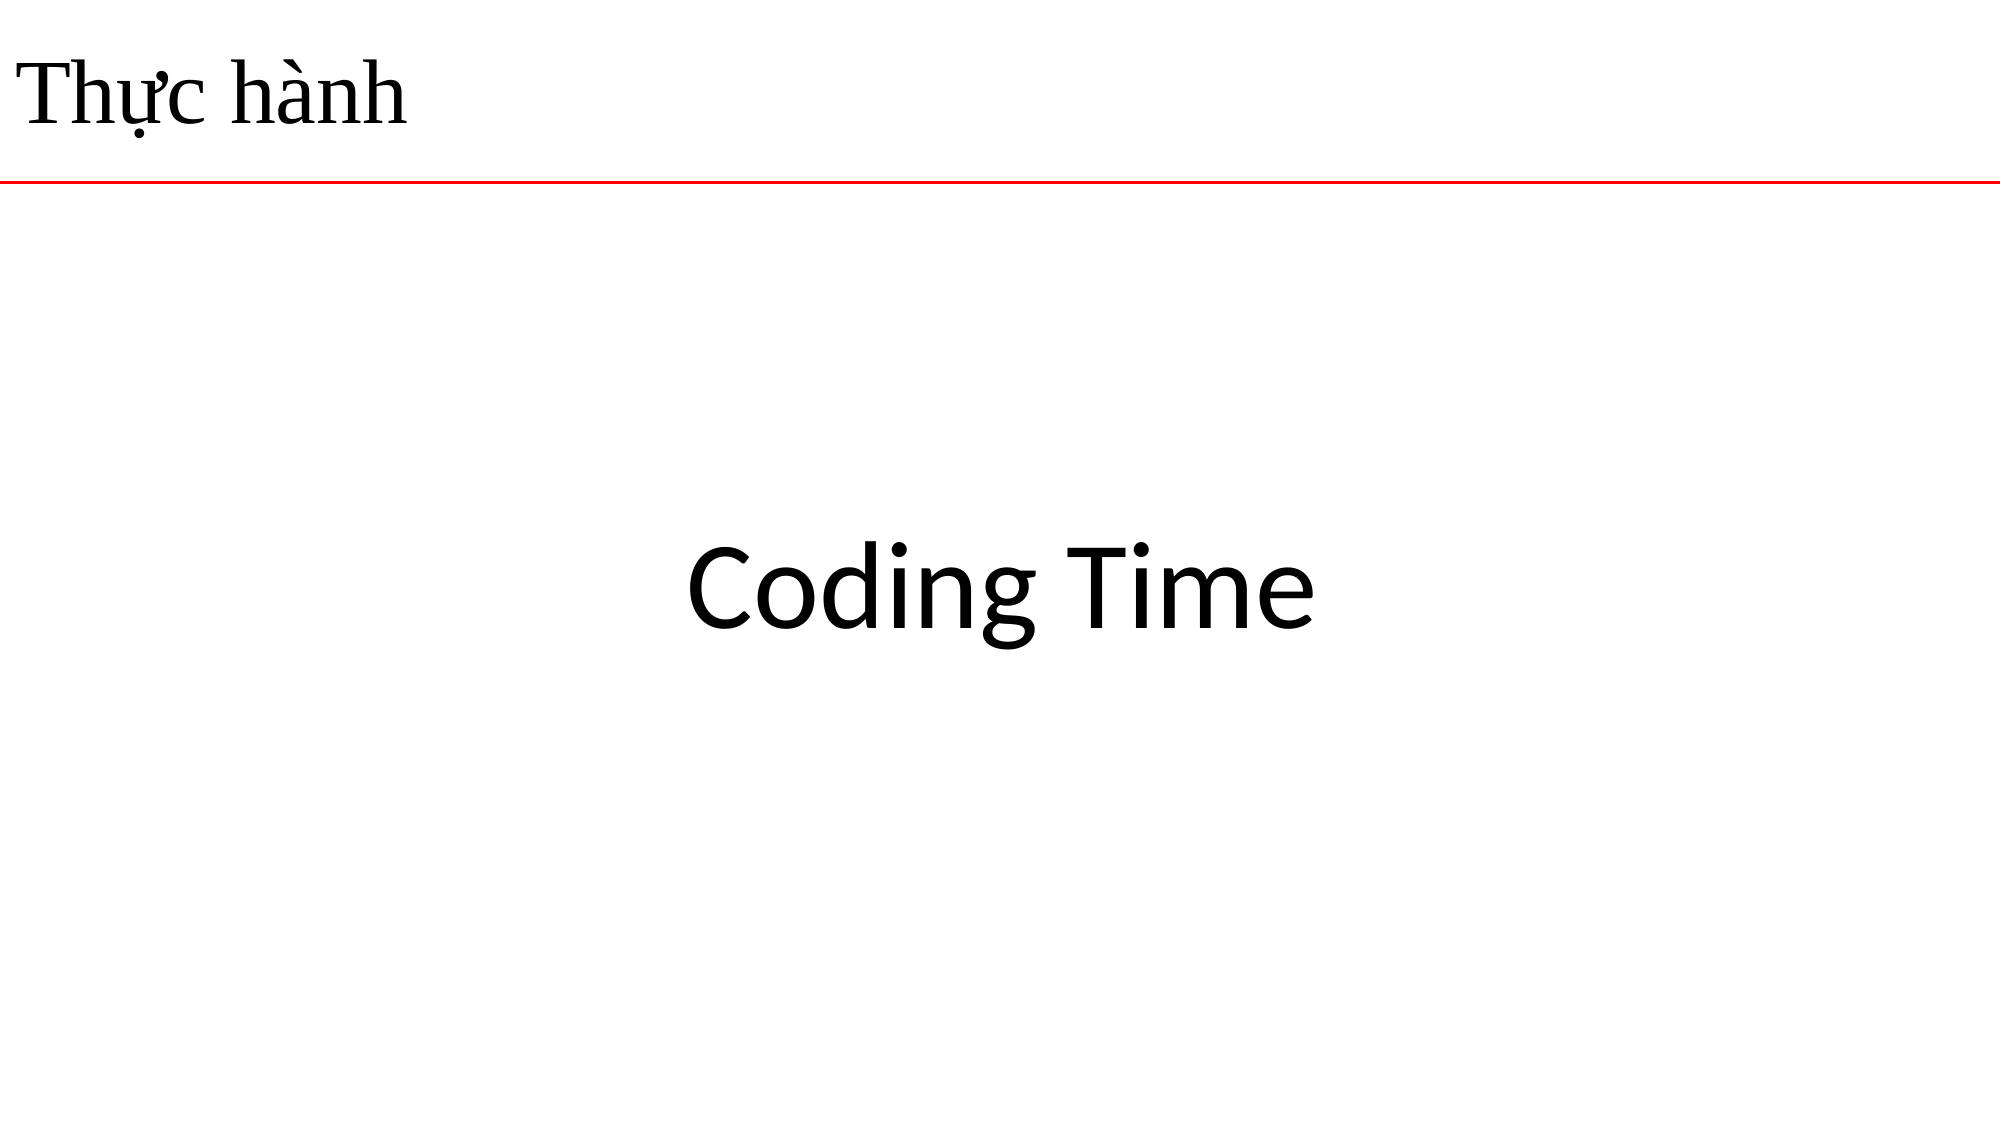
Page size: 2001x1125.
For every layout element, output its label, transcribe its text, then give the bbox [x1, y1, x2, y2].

text_box Thực hành [12, 29, 411, 142]
text_box Coding Time [684, 501, 1572, 654]
